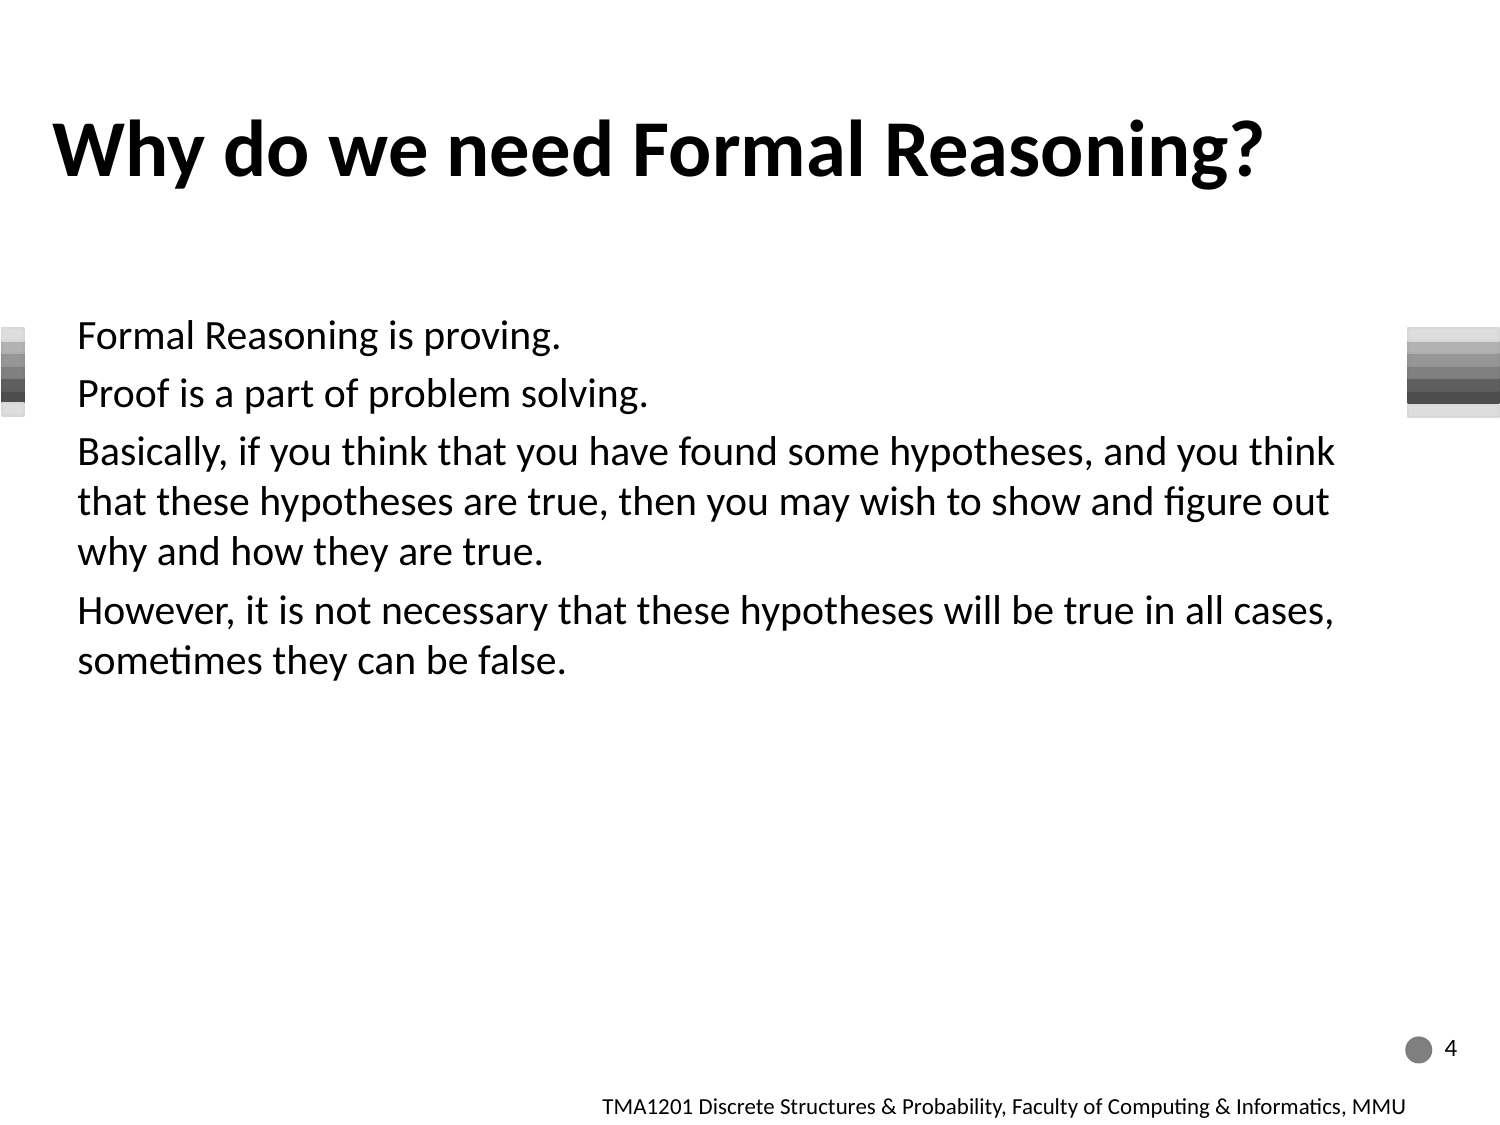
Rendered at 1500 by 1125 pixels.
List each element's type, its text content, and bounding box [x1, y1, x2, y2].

list Formal Reasoning is proving. Proof is a part of problem solving. Basically, if you think that you have found some hypotheses, and you think that these hypotheses are true, then you may wish to show and figure out why and how they are true. However, it is not necessary that these hypotheses will be true in all cases, sometimes they can be false. [62, 299, 1363, 763]
slide_number 4 [1429, 1009, 1500, 1084]
footer TMA1201 Discrete Structures & Probability, Faculty of Computing & Informatics, MMU [587, 1084, 1500, 1125]
list Why do we need Formal Reasoning? [37, 50, 1388, 238]
